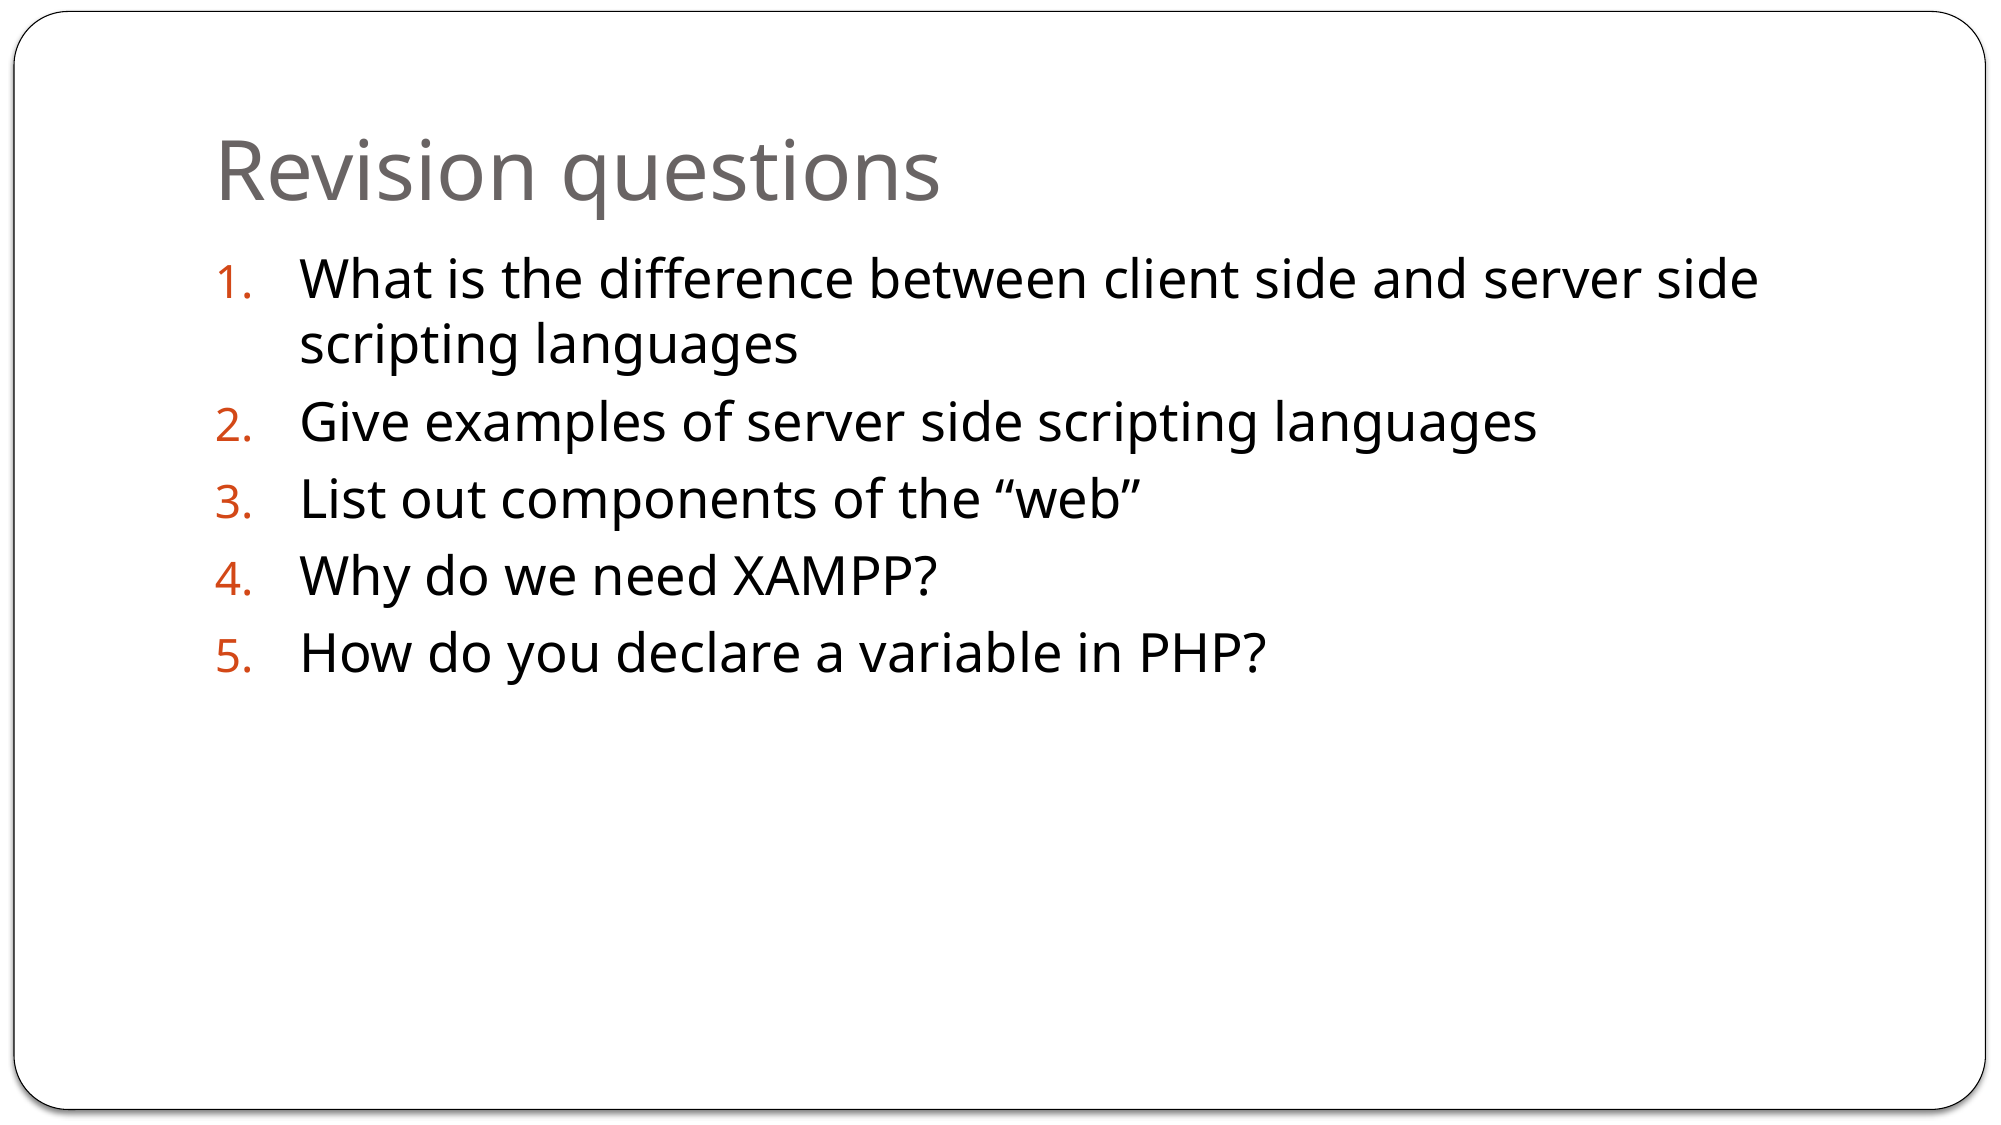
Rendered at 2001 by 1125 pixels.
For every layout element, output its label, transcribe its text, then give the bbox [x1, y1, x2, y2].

list What is the difference between client side and server side scripting languages Give examples of server side scripting languages List out components of the “web” Why do we need XAMPP? How do you declare a variable in PHP? [200, 237, 1900, 988]
title Revision questions [200, 45, 1900, 233]
